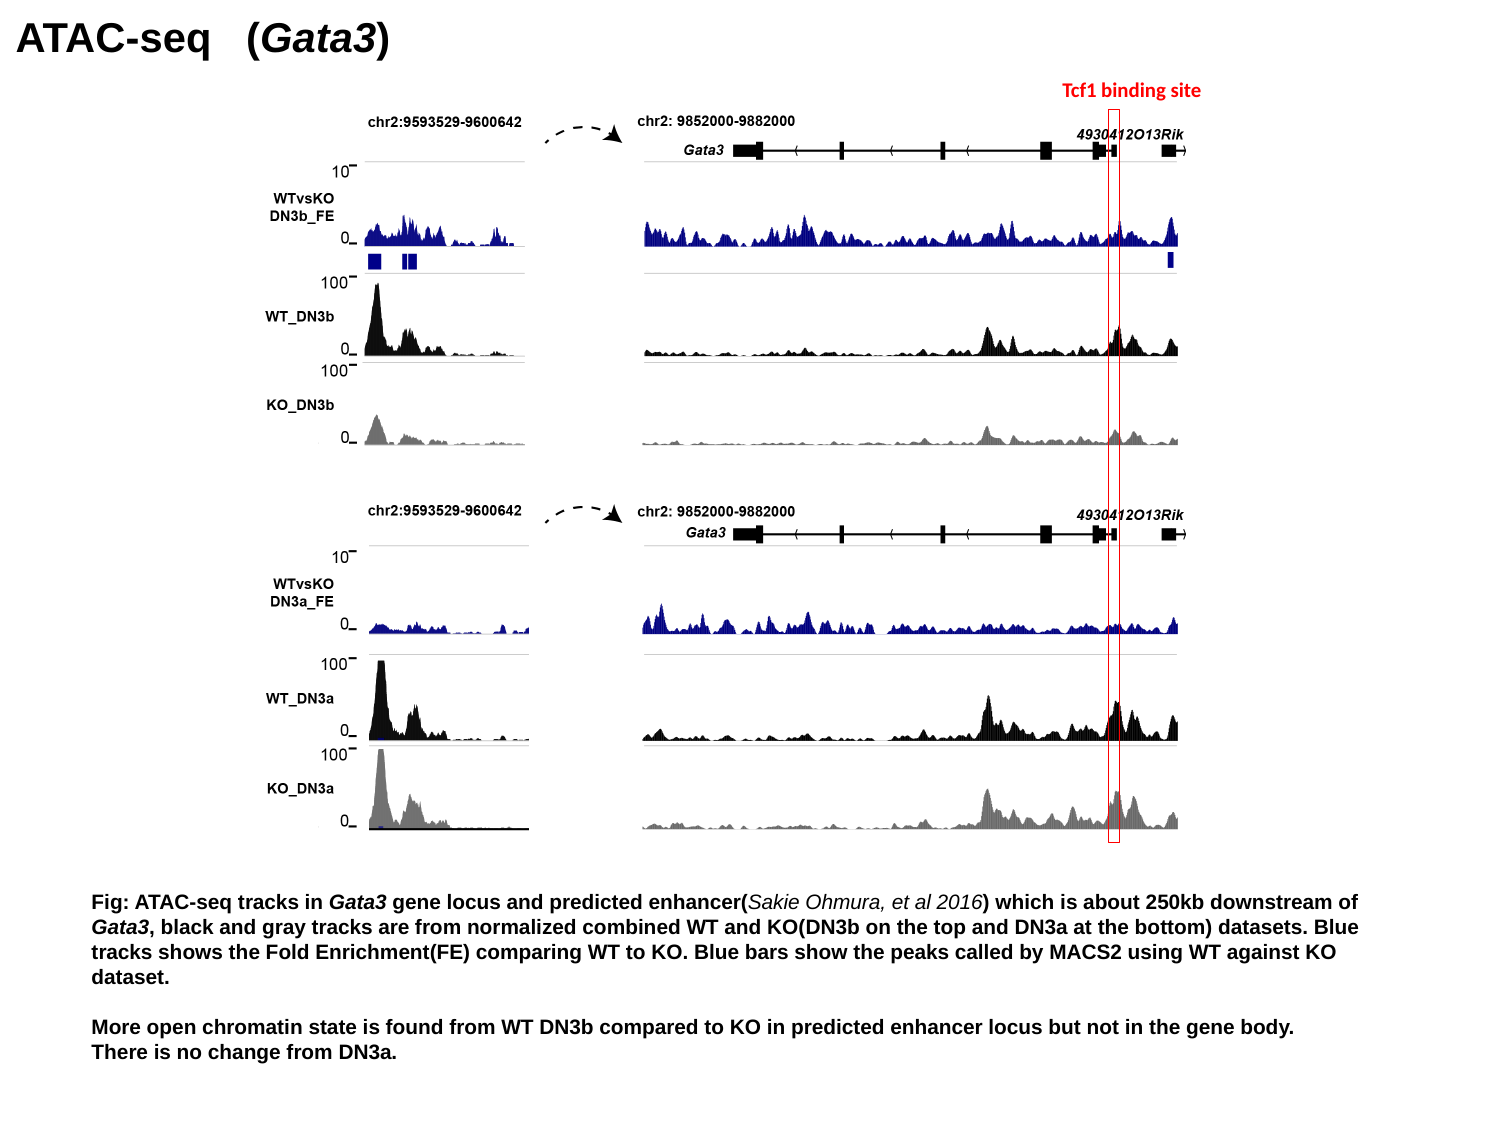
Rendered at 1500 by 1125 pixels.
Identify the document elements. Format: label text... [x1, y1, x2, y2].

text_box ATAC-seq (Gata3) [0, 3, 774, 69]
text_box Fig: ATAC-seq tracks in Gata3 gene locus and predicted enhancer(Sakie Ohmura, et al 2016) which is about 250kb downstream of Gata3, black and gray tracks are from normalized combined WT and KO(DN3b on the top and DN3a at the bottom) datasets. Blue tracks shows the Fold Enrichment(FE) comparing WT to KO. Blue bars show the peaks called by MACS2 using WT against KO dataset. More open chromatin state is found from WT DN3b compared to KO in predicted enhancer locus but not in the gene body. There is no change from DN3a. [76, 881, 1412, 1072]
text_box Tcf1 binding site [1047, 69, 1217, 109]
text_box [1106, 840, 1122, 844]
picture [265, 113, 1186, 833]
